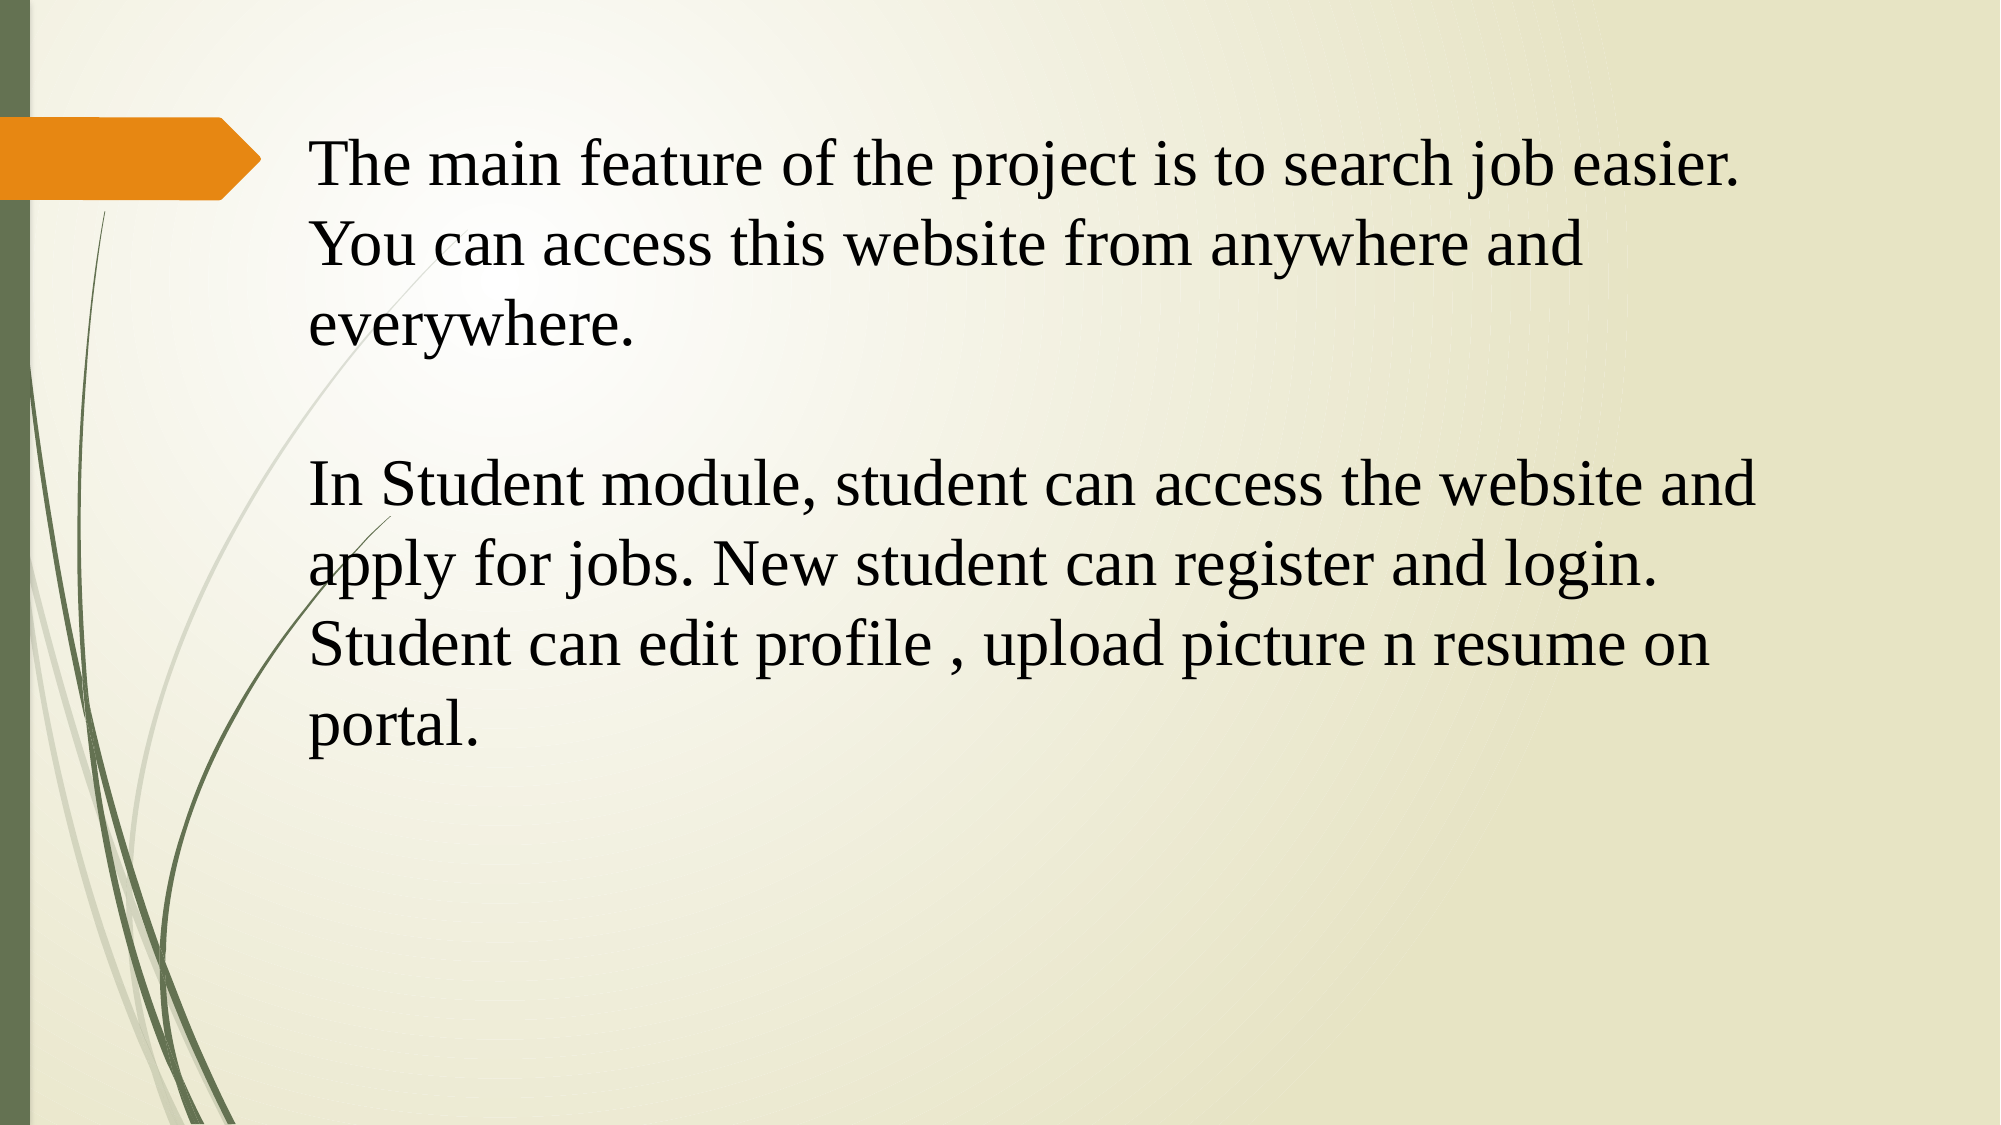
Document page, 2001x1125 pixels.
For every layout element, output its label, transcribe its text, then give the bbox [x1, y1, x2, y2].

text_box The main feature of the project is to search job easier. You can access this website from anywhere and everywhere. In Student module, student can access the website and apply for jobs. New student can register and login. Student can edit profile , upload picture n resume on portal. [293, 111, 1843, 766]
